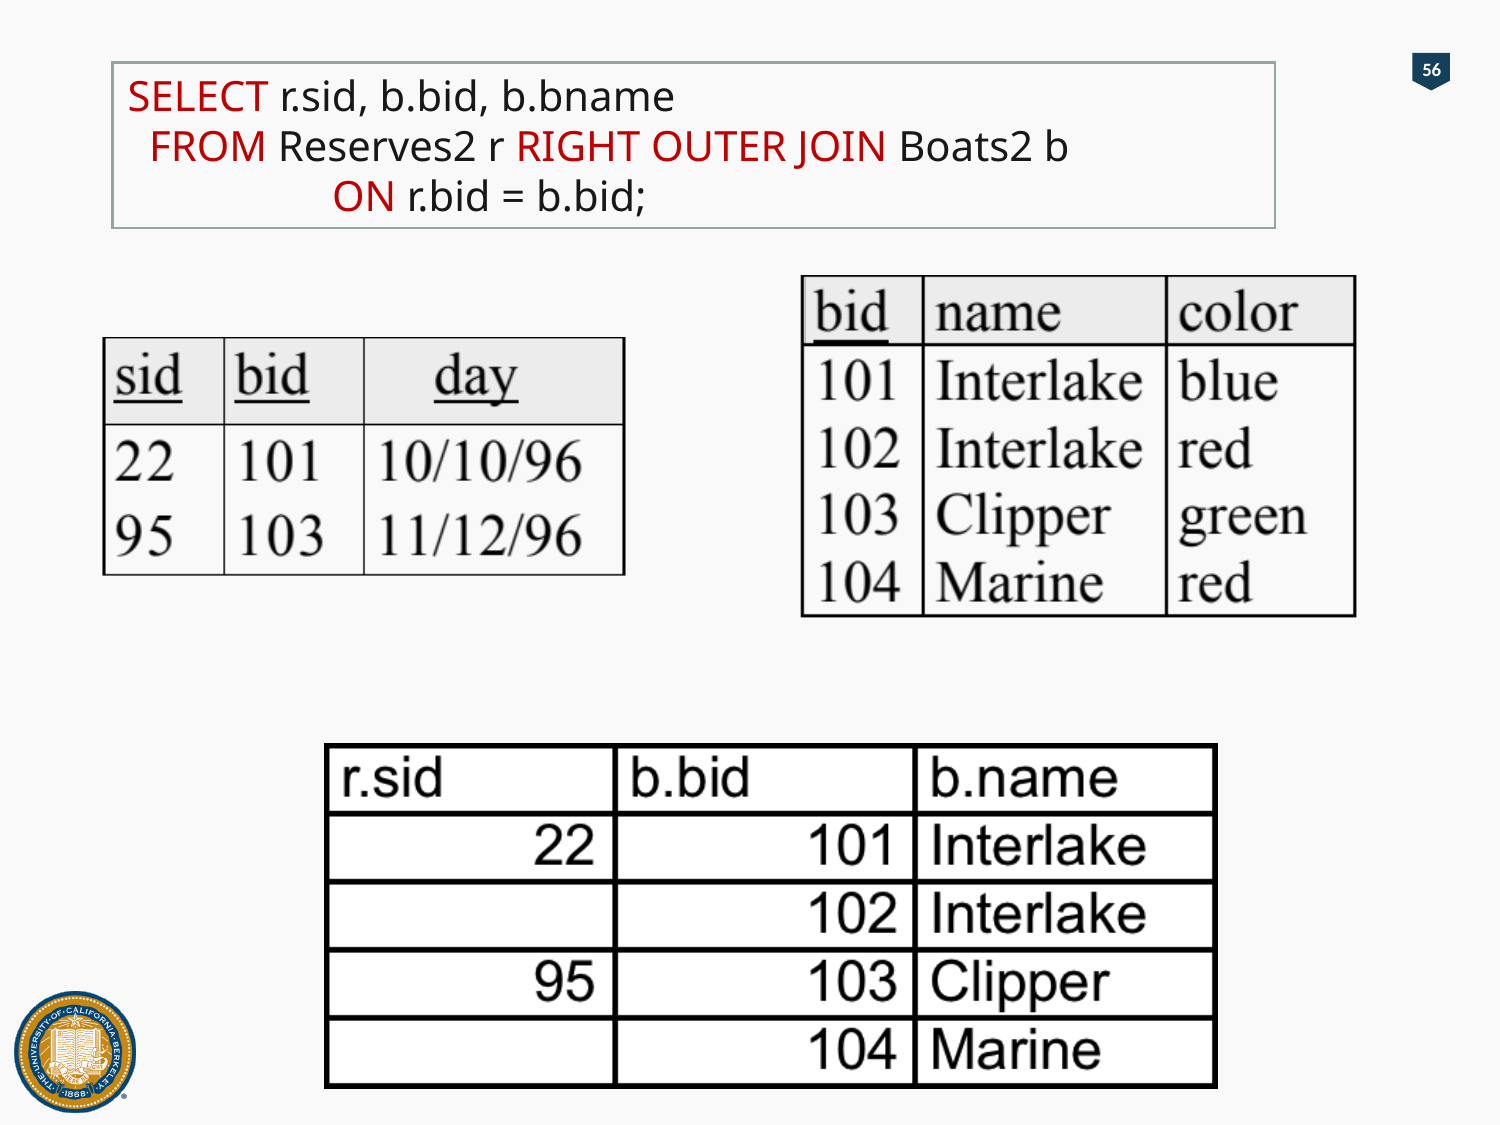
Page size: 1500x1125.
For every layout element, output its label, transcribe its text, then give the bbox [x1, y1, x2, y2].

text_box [324, 743, 1218, 1089]
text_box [1406, 49, 1457, 91]
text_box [787, 274, 1500, 645]
text_box SELECT r.sid, b.bid, b.bname FROM Reserves2 r RIGHT OUTER JOIN Boats2 b ON r.bid = b.bid; [112, 62, 1275, 228]
picture [14, 991, 136, 1113]
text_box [87, 337, 1014, 603]
